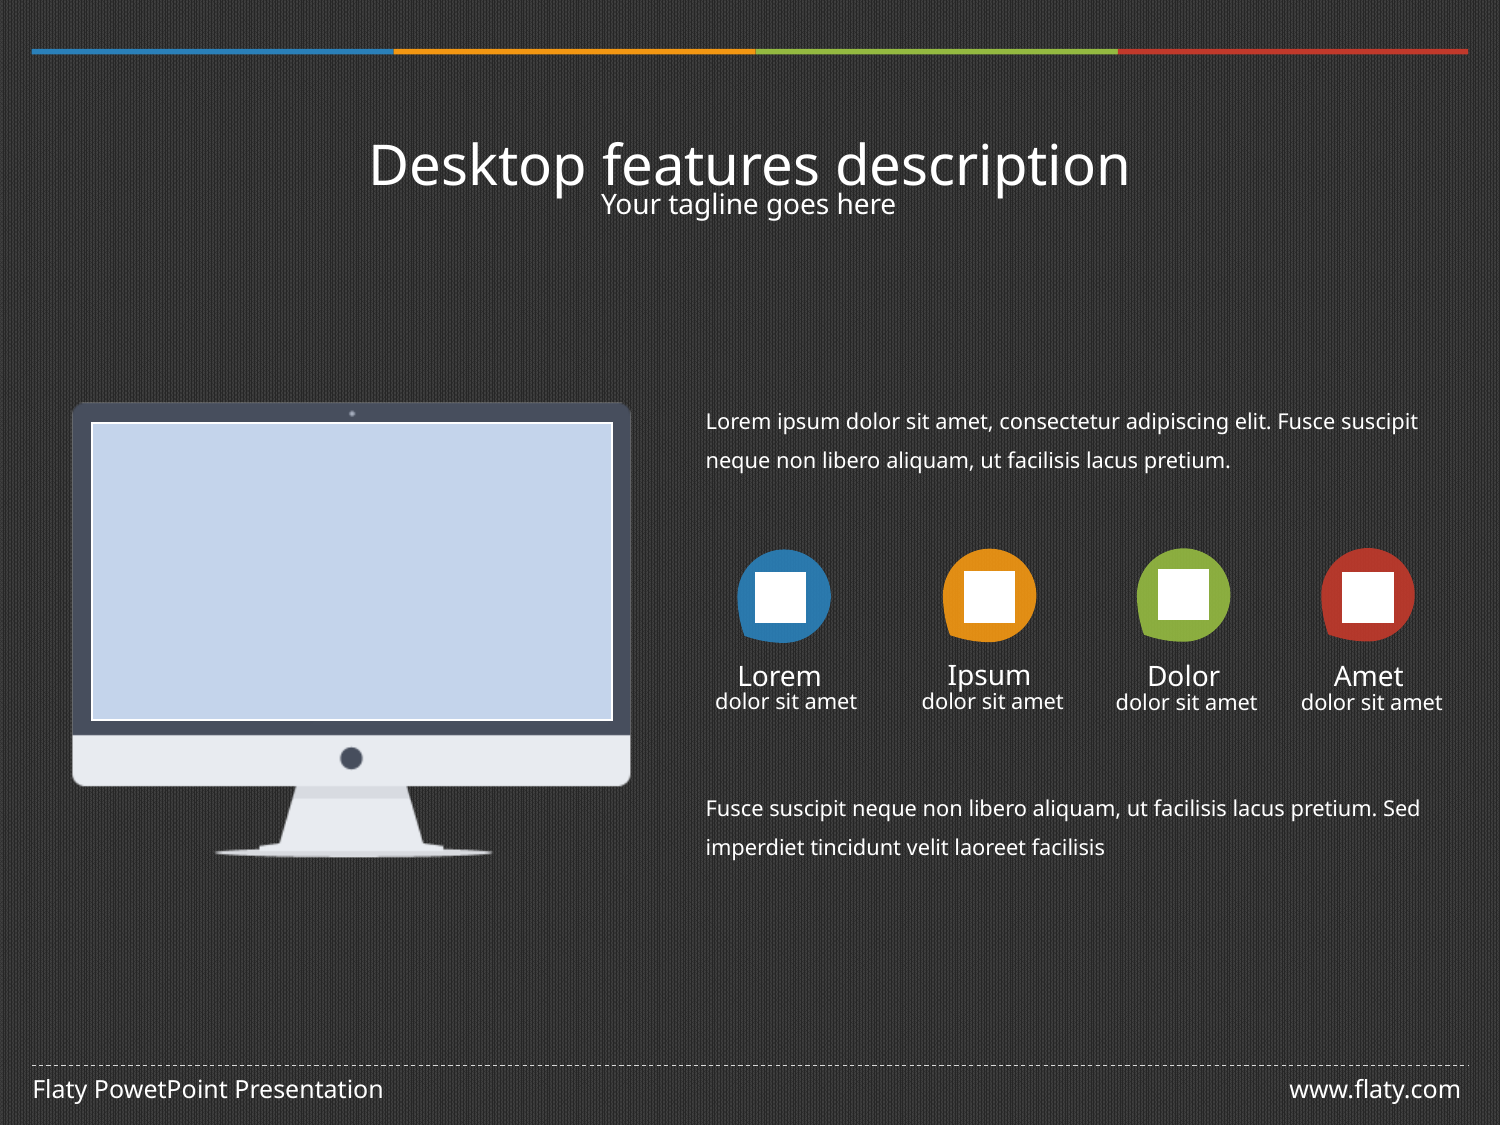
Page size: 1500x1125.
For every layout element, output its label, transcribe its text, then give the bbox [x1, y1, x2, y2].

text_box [58, 422, 631, 720]
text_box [640, 549, 927, 723]
picture [34, 366, 674, 890]
text_box Your tagline goes here [0, 178, 1500, 228]
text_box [17, 1065, 1477, 1112]
text_box Desktop features description [0, 121, 1500, 178]
text_box Fusce suscipit neque non libero aliquam, ut facilisis lacus pretium. Sed imperdiet tincidunt velit laoreet facilisis [694, 775, 1470, 887]
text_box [846, 548, 1133, 722]
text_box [1225, 547, 1500, 723]
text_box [1040, 548, 1327, 723]
text_box Lorem ipsum dolor sit amet, consectetur adipiscing elit. Fusce suscipit neque non libero aliquam, ut facilisis lacus pretium. [694, 388, 1469, 490]
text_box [31, 48, 1469, 55]
